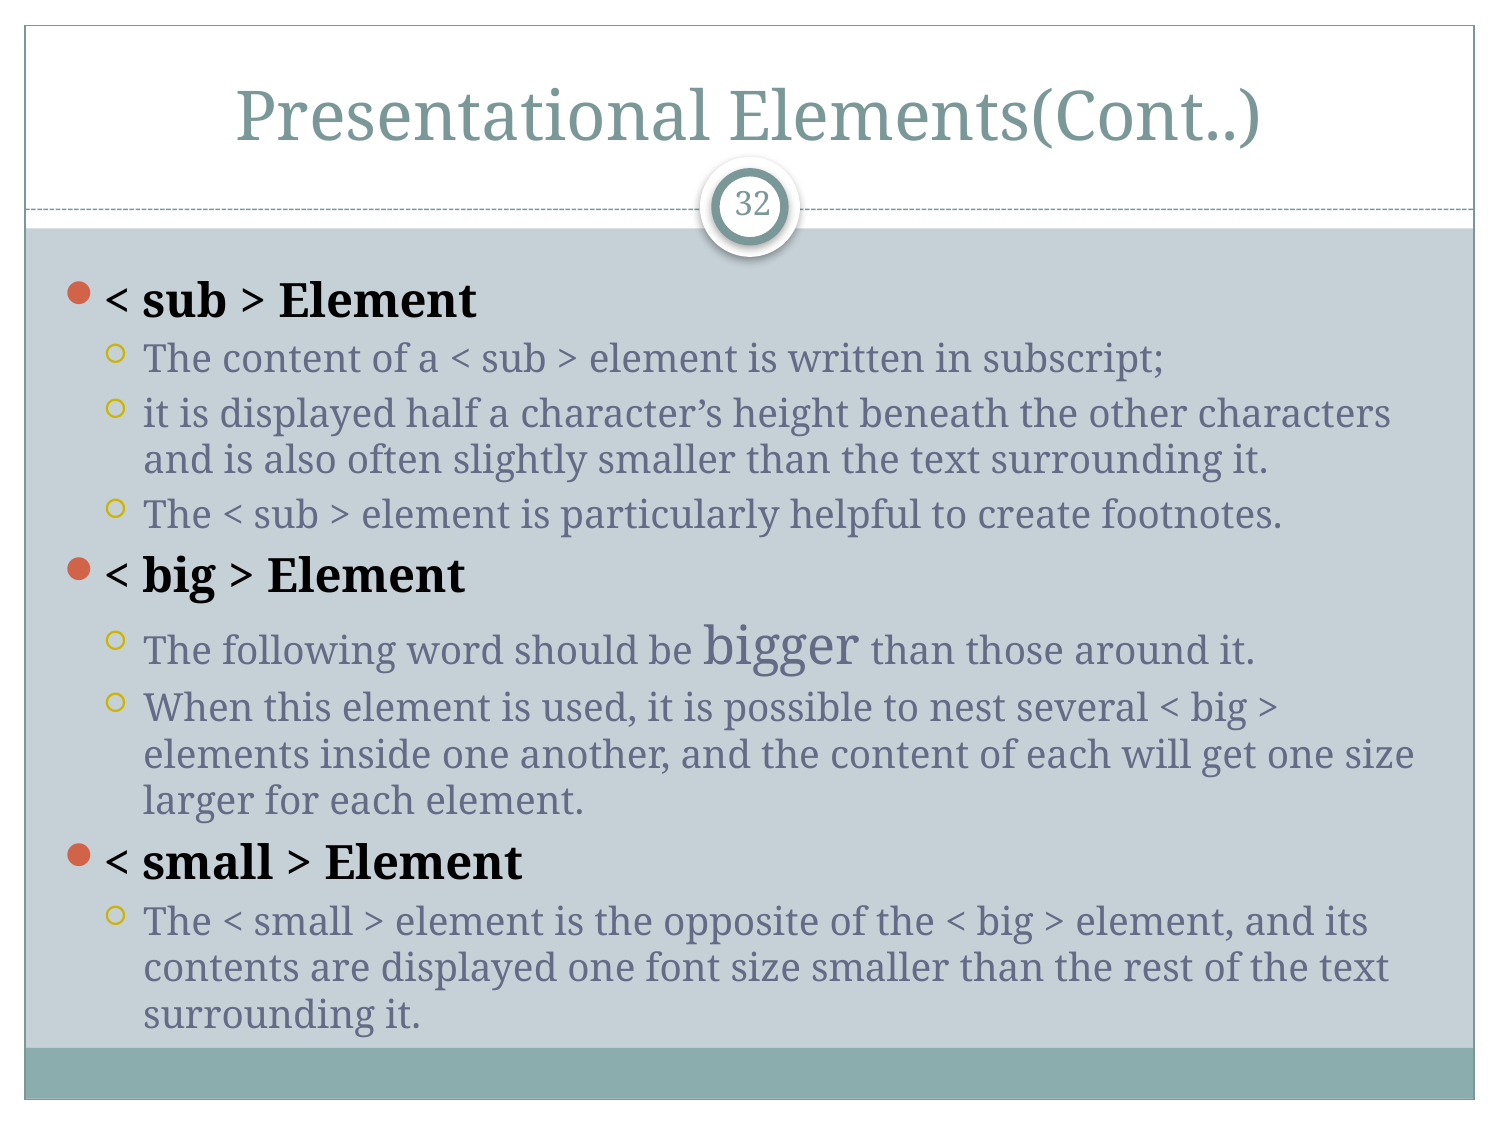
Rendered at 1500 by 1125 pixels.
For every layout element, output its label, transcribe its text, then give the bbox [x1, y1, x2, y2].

slide_number 32 [715, 168, 791, 241]
list < sub > Element The content of a < sub > element is written in subscript; it is displayed half a character’s height beneath the other characters and is also often slightly smaller than the text surrounding it. The < sub > element is particularly helpful to create footnotes. < big > Element The following word should be bigger than those around it. When this element is used, it is possible to nest several < big > elements inside one another, and the content of each will get one size larger for each element. < small > Element The < small > element is the opposite of the < big > element, and its contents are displayed one font size smaller than the rest of the text surrounding it. [49, 262, 1463, 1050]
title Presentational Elements(Cont..) [49, 37, 1450, 162]
